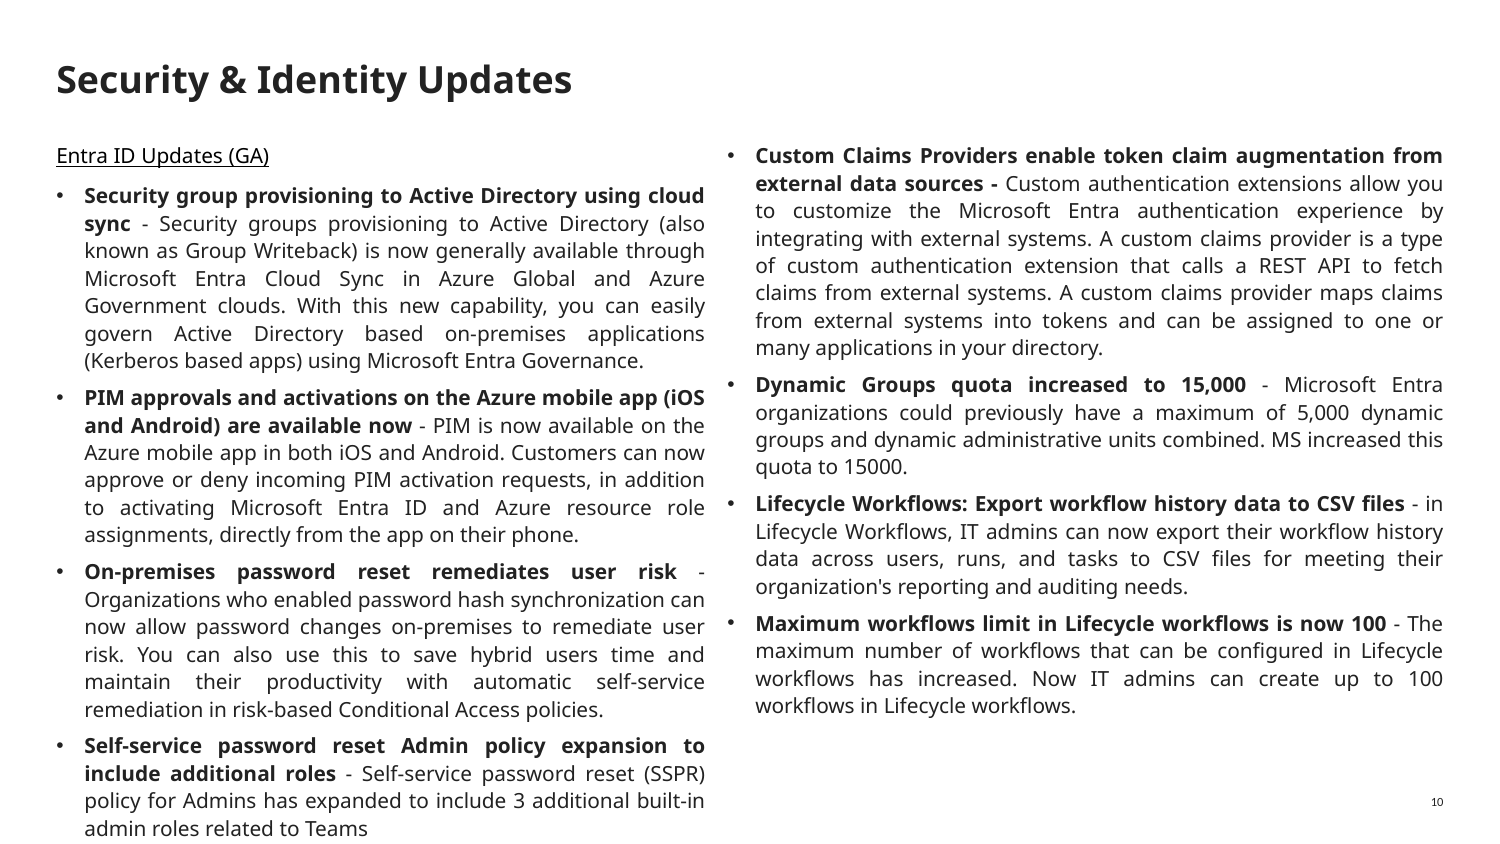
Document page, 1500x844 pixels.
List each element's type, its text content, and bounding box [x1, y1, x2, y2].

list Entra ID Updates (GA) Security group provisioning to Active Directory using cloud sync - Security groups provisioning to Active Directory (also known as Group Writeback) is now generally available through Microsoft Entra Cloud Sync in Azure Global and Azure Government clouds. With this new capability, you can easily govern Active Directory based on-premises applications (Kerberos based apps) using Microsoft Entra Governance. PIM approvals and activations on the Azure mobile app (iOS and Android) are available now - PIM is now available on the Azure mobile app in both iOS and Android. Customers can now approve or deny incoming PIM activation requests, in addition to activating Microsoft Entra ID and Azure resource role assignments, directly from the app on their phone. On-premises password reset remediates user risk - Organizations who enabled password hash synchronization can now allow password changes on-premises to remediate user risk. You can also use this to save hybrid users time and maintain their productivity with automatic self-service remediation in risk-based Conditional Access policies. Self-service password reset Admin policy expansion to include additional roles - Self-service password reset (SSPR) policy for Admins has expanded to include 3 additional built-in admin roles related to Teams [56, 140, 706, 760]
list Custom Claims Providers enable token claim augmentation from external data sources - Custom authentication extensions allow you to customize the Microsoft Entra authentication experience by integrating with external systems. A custom claims provider is a type of custom authentication extension that calls a REST API to fetch claims from external systems. A custom claims provider maps claims from external systems into tokens and can be assigned to one or many applications in your directory. Dynamic Groups quota increased to 15,000 - Microsoft Entra organizations could previously have a maximum of 5,000 dynamic groups and dynamic administrative units combined. MS increased this quota to 15000. Lifecycle Workflows: Export workflow history data to CSV files - in Lifecycle Workflows, IT admins can now export their workflow history data across users, runs, and tasks to CSV files for meeting their organization's reporting and auditing needs. Maximum workflows limit in Lifecycle workflows is now 100 - The maximum number of workflows that can be configured in Lifecycle workflows has increased. Now IT admins can create up to 100 workflows in Lifecycle workflows. [727, 140, 1444, 760]
title Security & Identity Updates [56, 56, 1444, 113]
